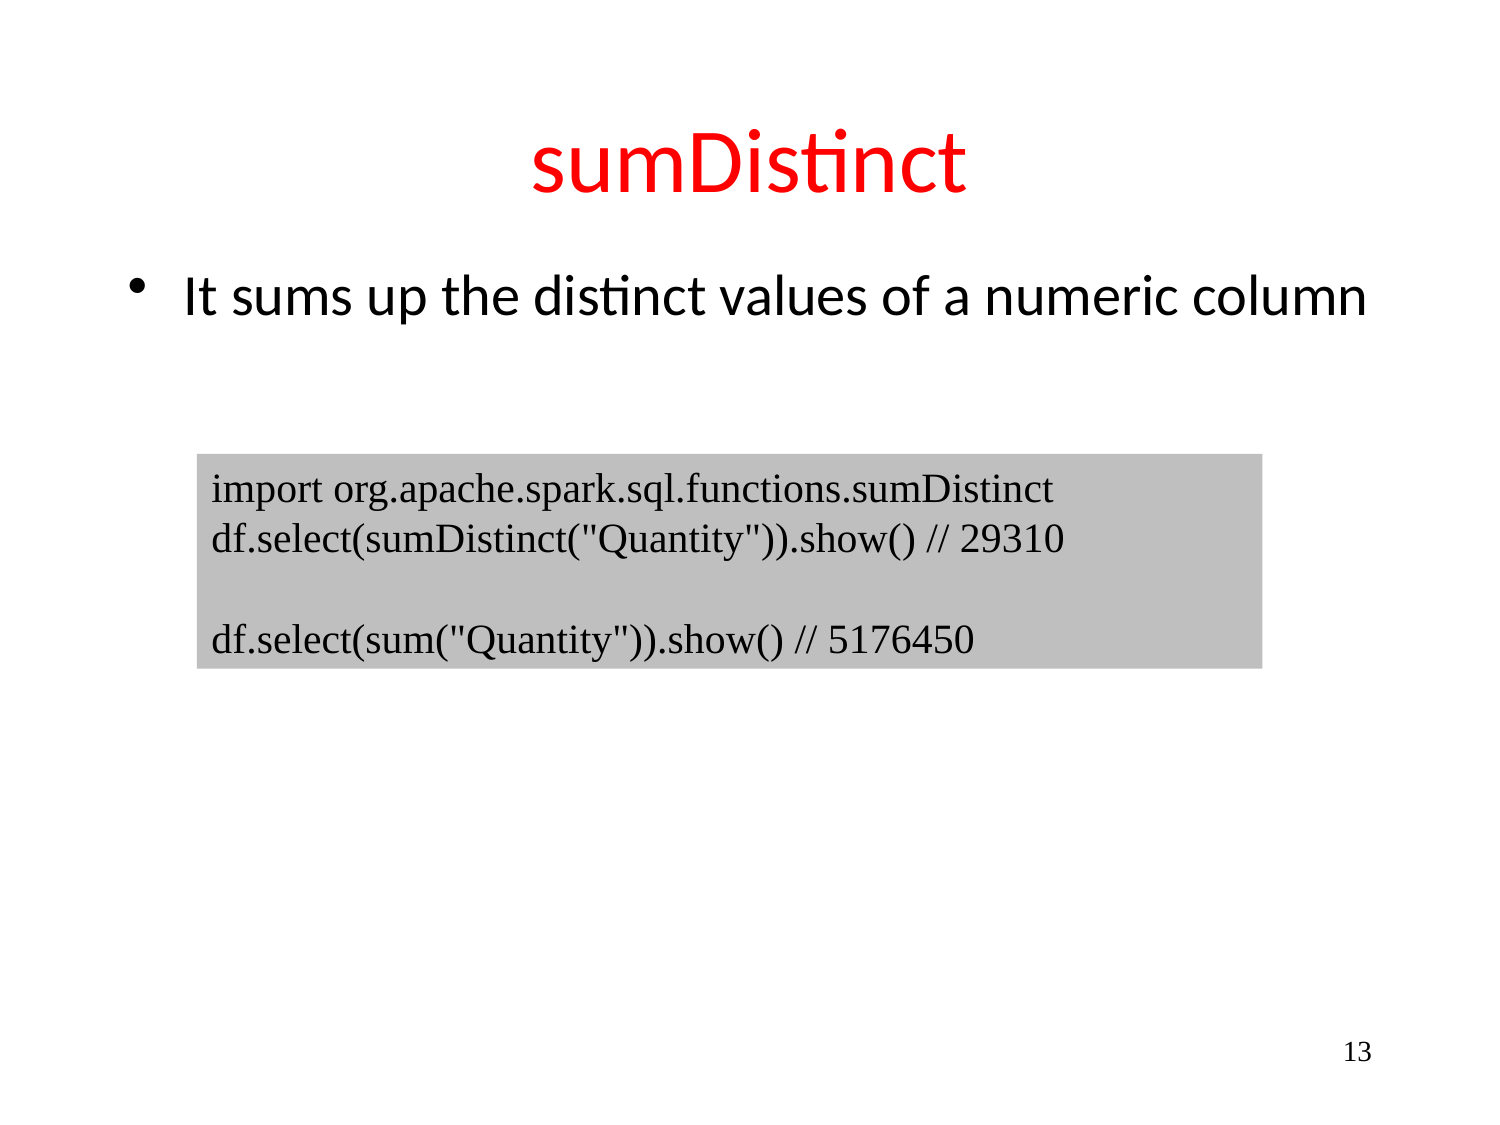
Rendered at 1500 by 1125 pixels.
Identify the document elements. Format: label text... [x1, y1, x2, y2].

text_box import org.apache.spark.sql.functions.sumDistinct df.select(sumDistinct("Quantity")).show() // 29310 df.select(sum("Quantity")).show() // 5176450 [196, 453, 1263, 669]
title sumDistinct [112, 87, 1388, 226]
list It sums up the distinct values of a numeric column [112, 249, 1388, 1001]
slide_number 13 [1074, 1024, 1388, 1101]
